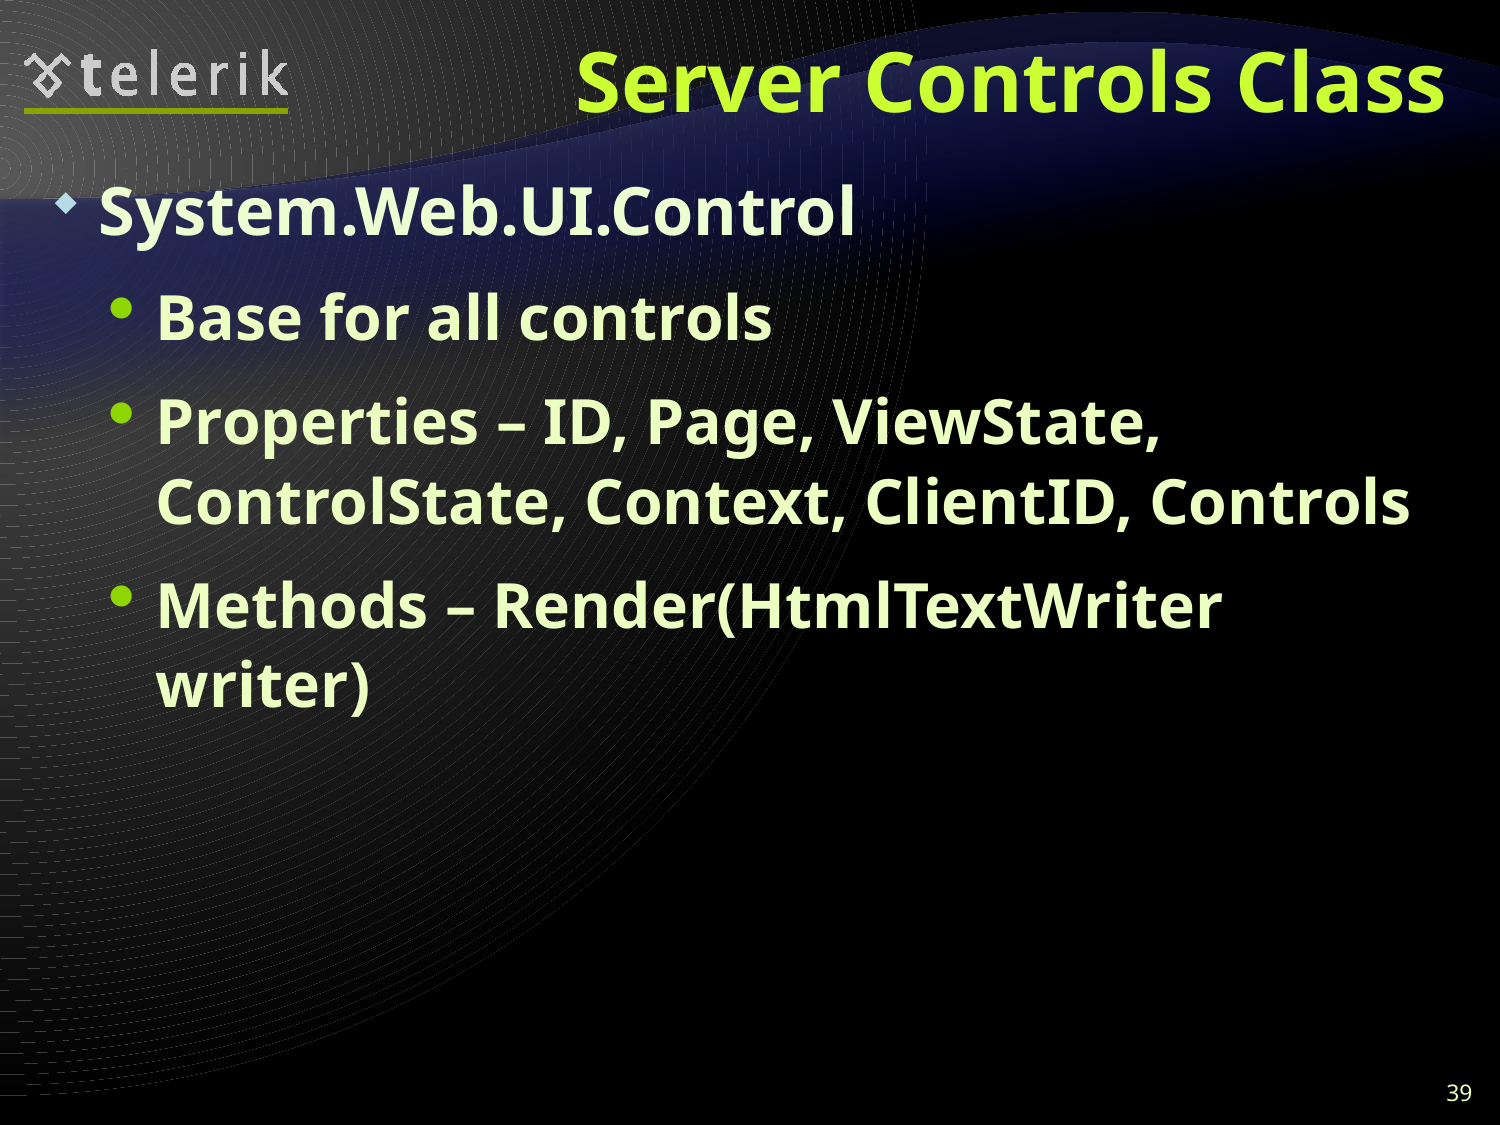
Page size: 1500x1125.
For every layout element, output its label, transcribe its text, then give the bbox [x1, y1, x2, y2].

slide_number 39 [1412, 1074, 1488, 1113]
title Server Controls Class [300, 12, 1463, 162]
list System.Web.UI.Control Base for all controls Properties – ID, Page, ViewState, ControlState, Context, ClientID, Controls Methods – Render(HtmlTextWriter writer) [37, 162, 1463, 650]
picture [24, 49, 288, 114]
